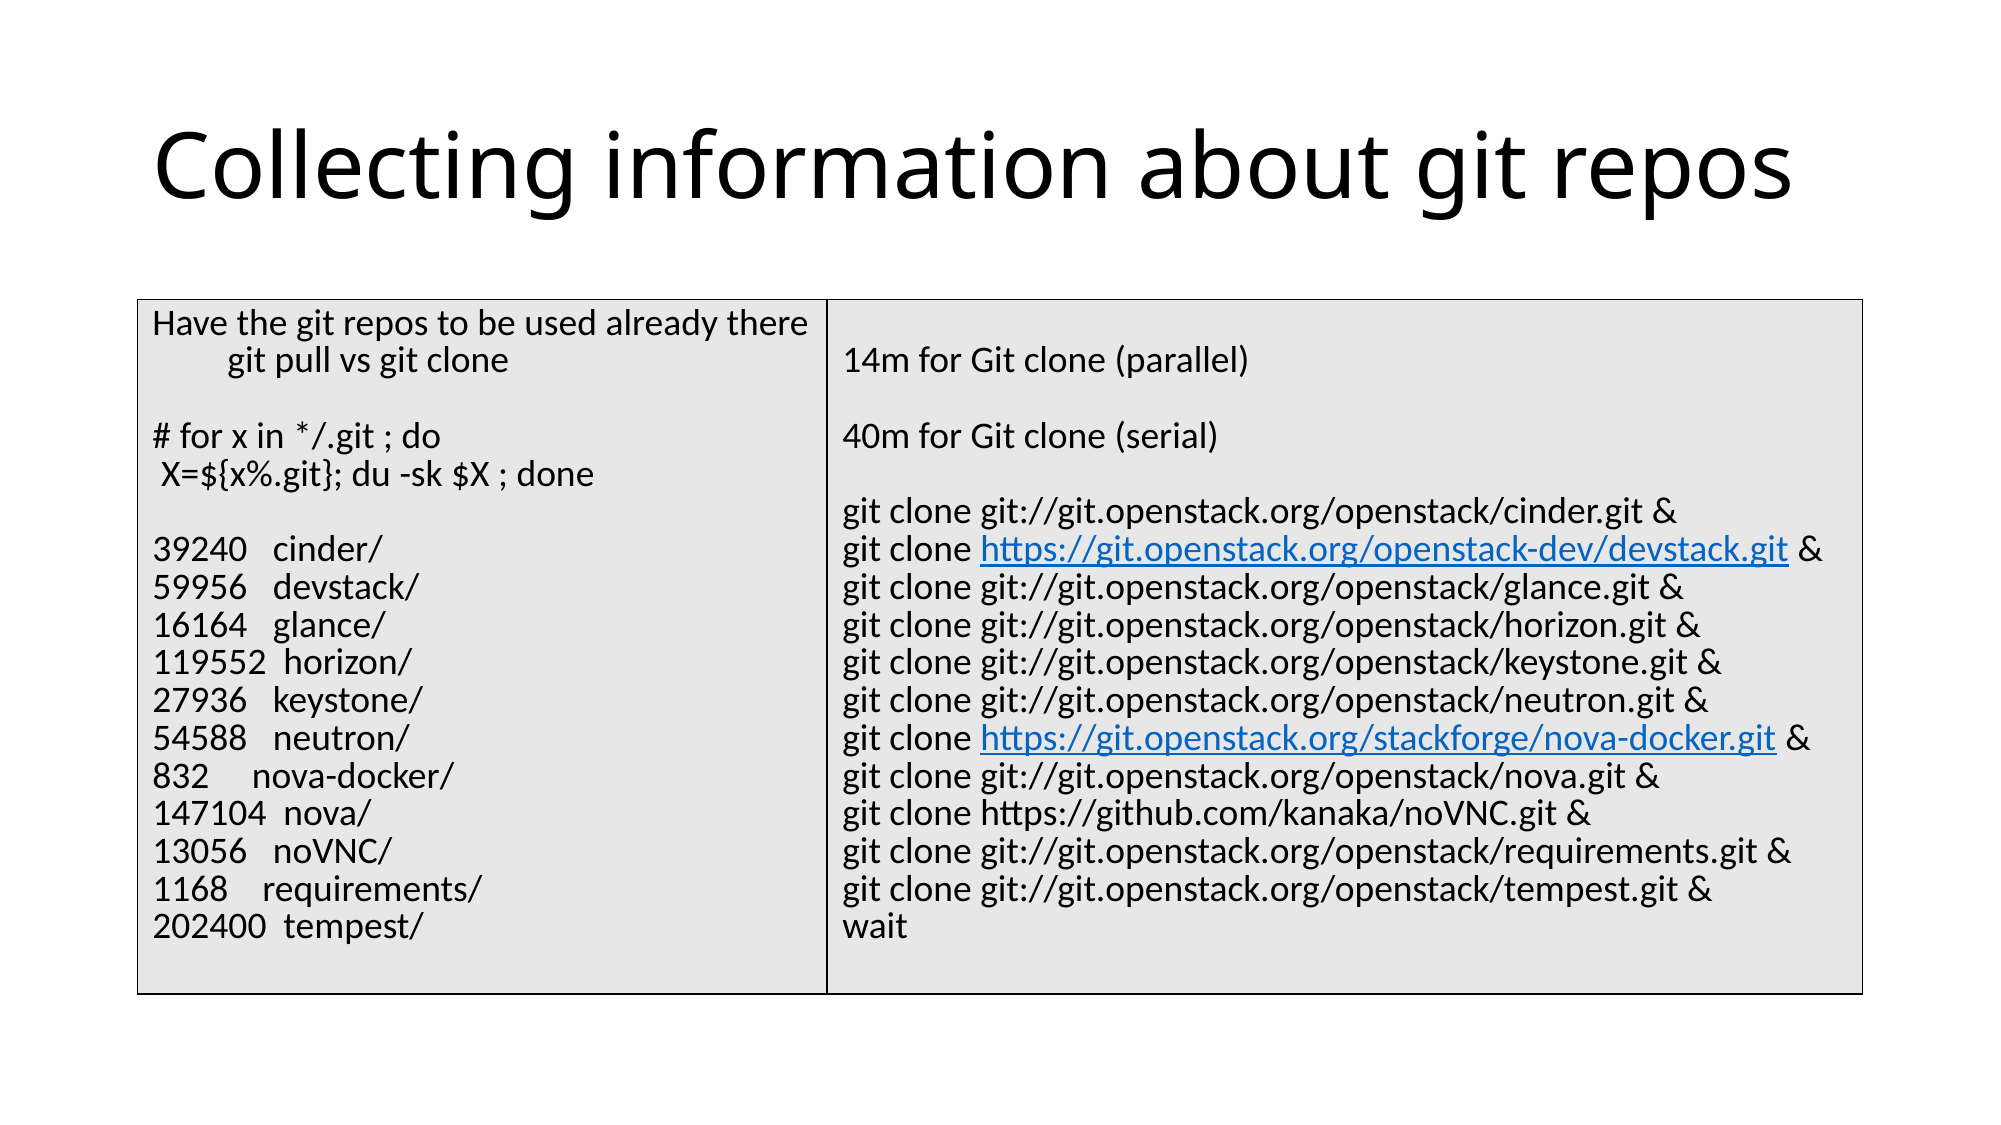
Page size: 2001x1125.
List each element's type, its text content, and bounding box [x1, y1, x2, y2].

table_header 14m for Git clone (parallel) 40m for Git clone (serial) git clone git://git.openstack.org/openstack/cinder.git & git clone https://git.openstack.org/openstack-dev/devstack.git & git clone git://git.openstack.org/openstack/glance.git & git clone git://git.openstack.org/openstack/horizon.git & git clone git://git.openstack.org/openstack/keystone.git & git clone git://git.openstack.org/openstack/neutron.git & git clone https://git.openstack.org/stackforge/nova-docker.git & git clone git://git.openstack.org/openstack/nova.git & git clone https://github.com/kanaka/noVNC.git & git clone git://git.openstack.org/openstack/requirements.git & git clone git://git.openstack.org/openstack/tempest.git & wait [828, 300, 1862, 993]
table_header Have the git repos to be used already there git pull vs git clone # for x in */.git ; do X=${x%.git}; du -sk $X ; done 39240 cinder/ 59956 devstack/ 16164 glance/ 119552 horizon/ 27936 keystone/ 54588 neutron/ 832 nova-docker/ 147104 nova/ 13056 noVNC/ 1168 requirements/ 202400 tempest/ [138, 300, 826, 993]
title Collecting information about git repos [137, 59, 1863, 278]
